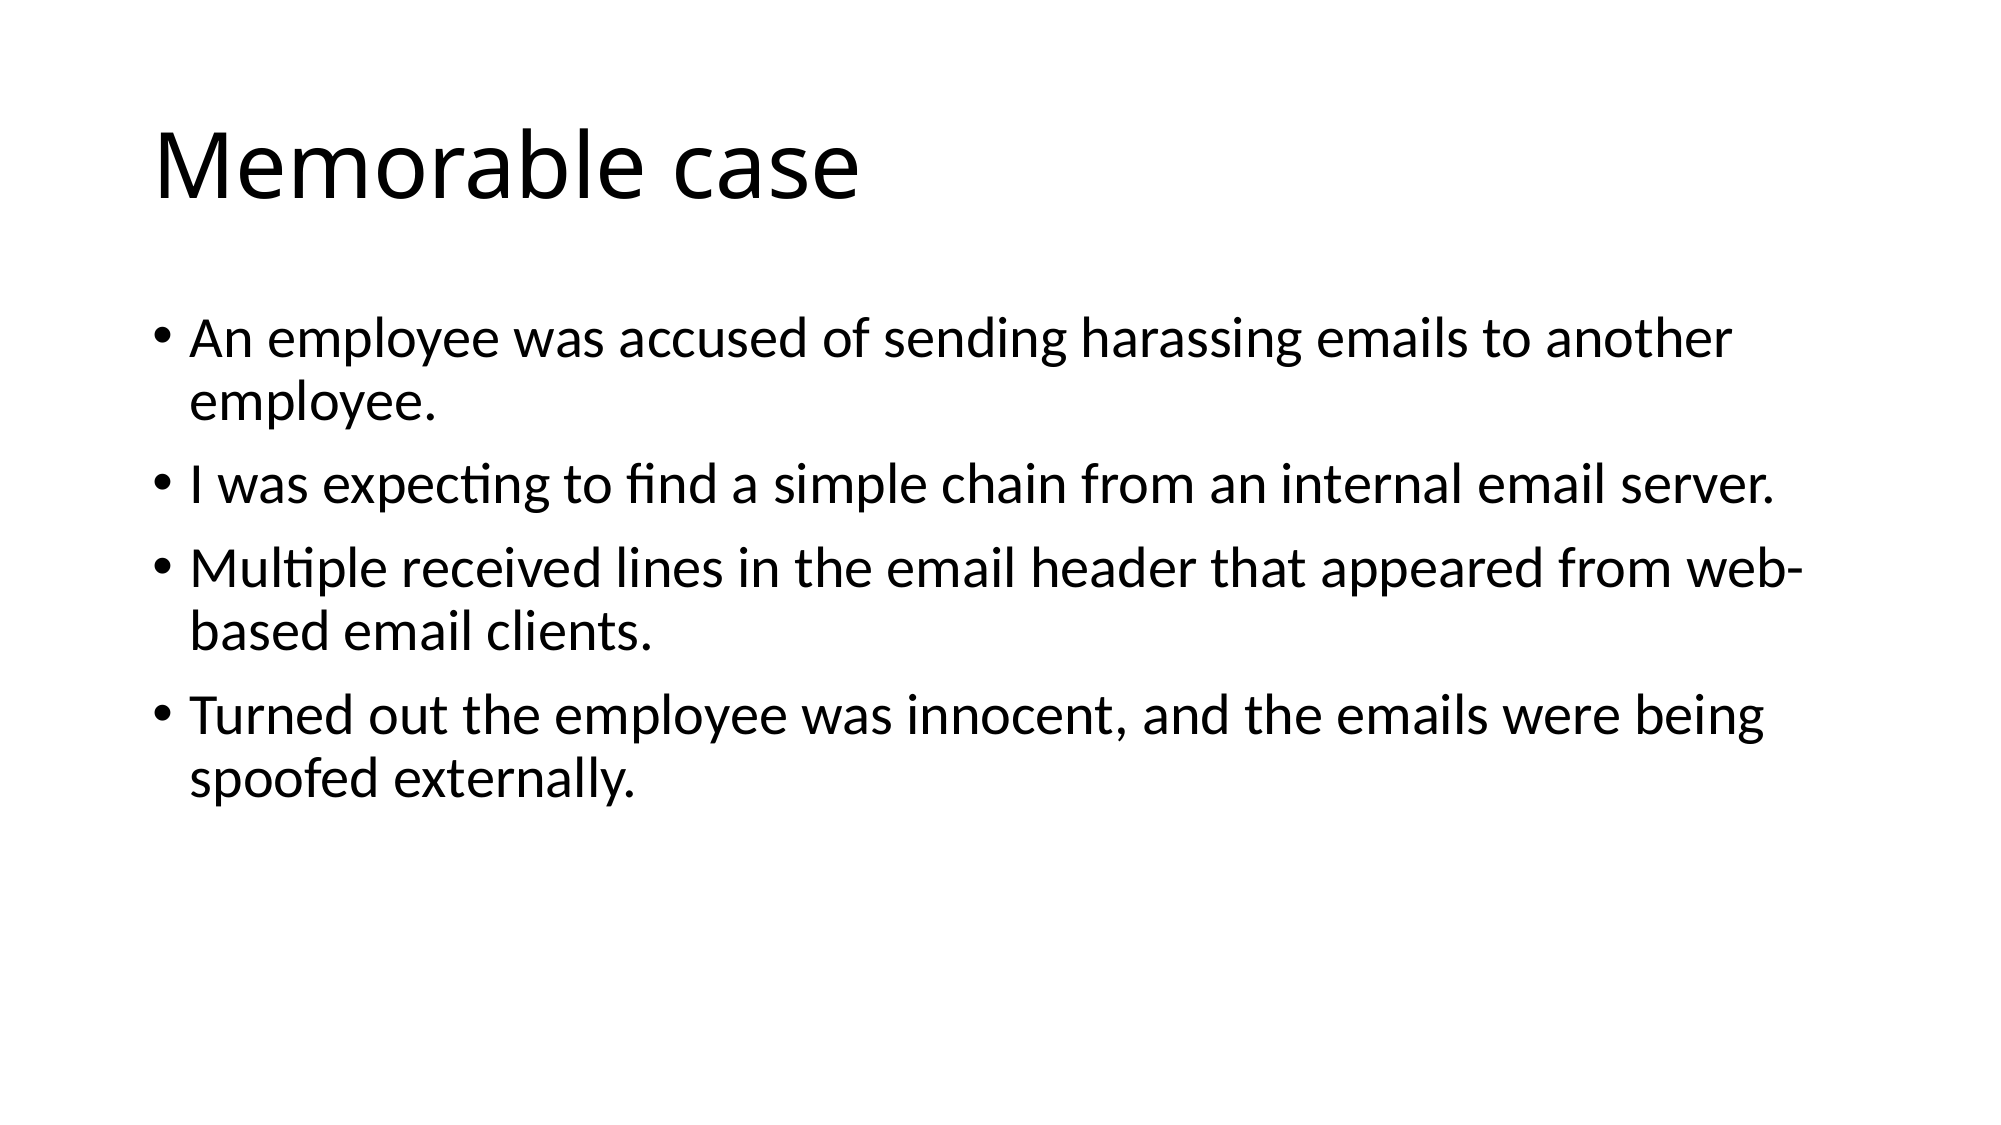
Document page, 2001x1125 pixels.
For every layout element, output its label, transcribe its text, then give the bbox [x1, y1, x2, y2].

title Memorable case [137, 59, 1863, 278]
list An employee was accused of sending harassing emails to another employee. I was expecting to find a simple chain from an internal email server. Multiple received lines in the email header that appeared from web-based email clients. Turned out the employee was innocent, and the emails were being spoofed externally. [137, 299, 1863, 1014]
